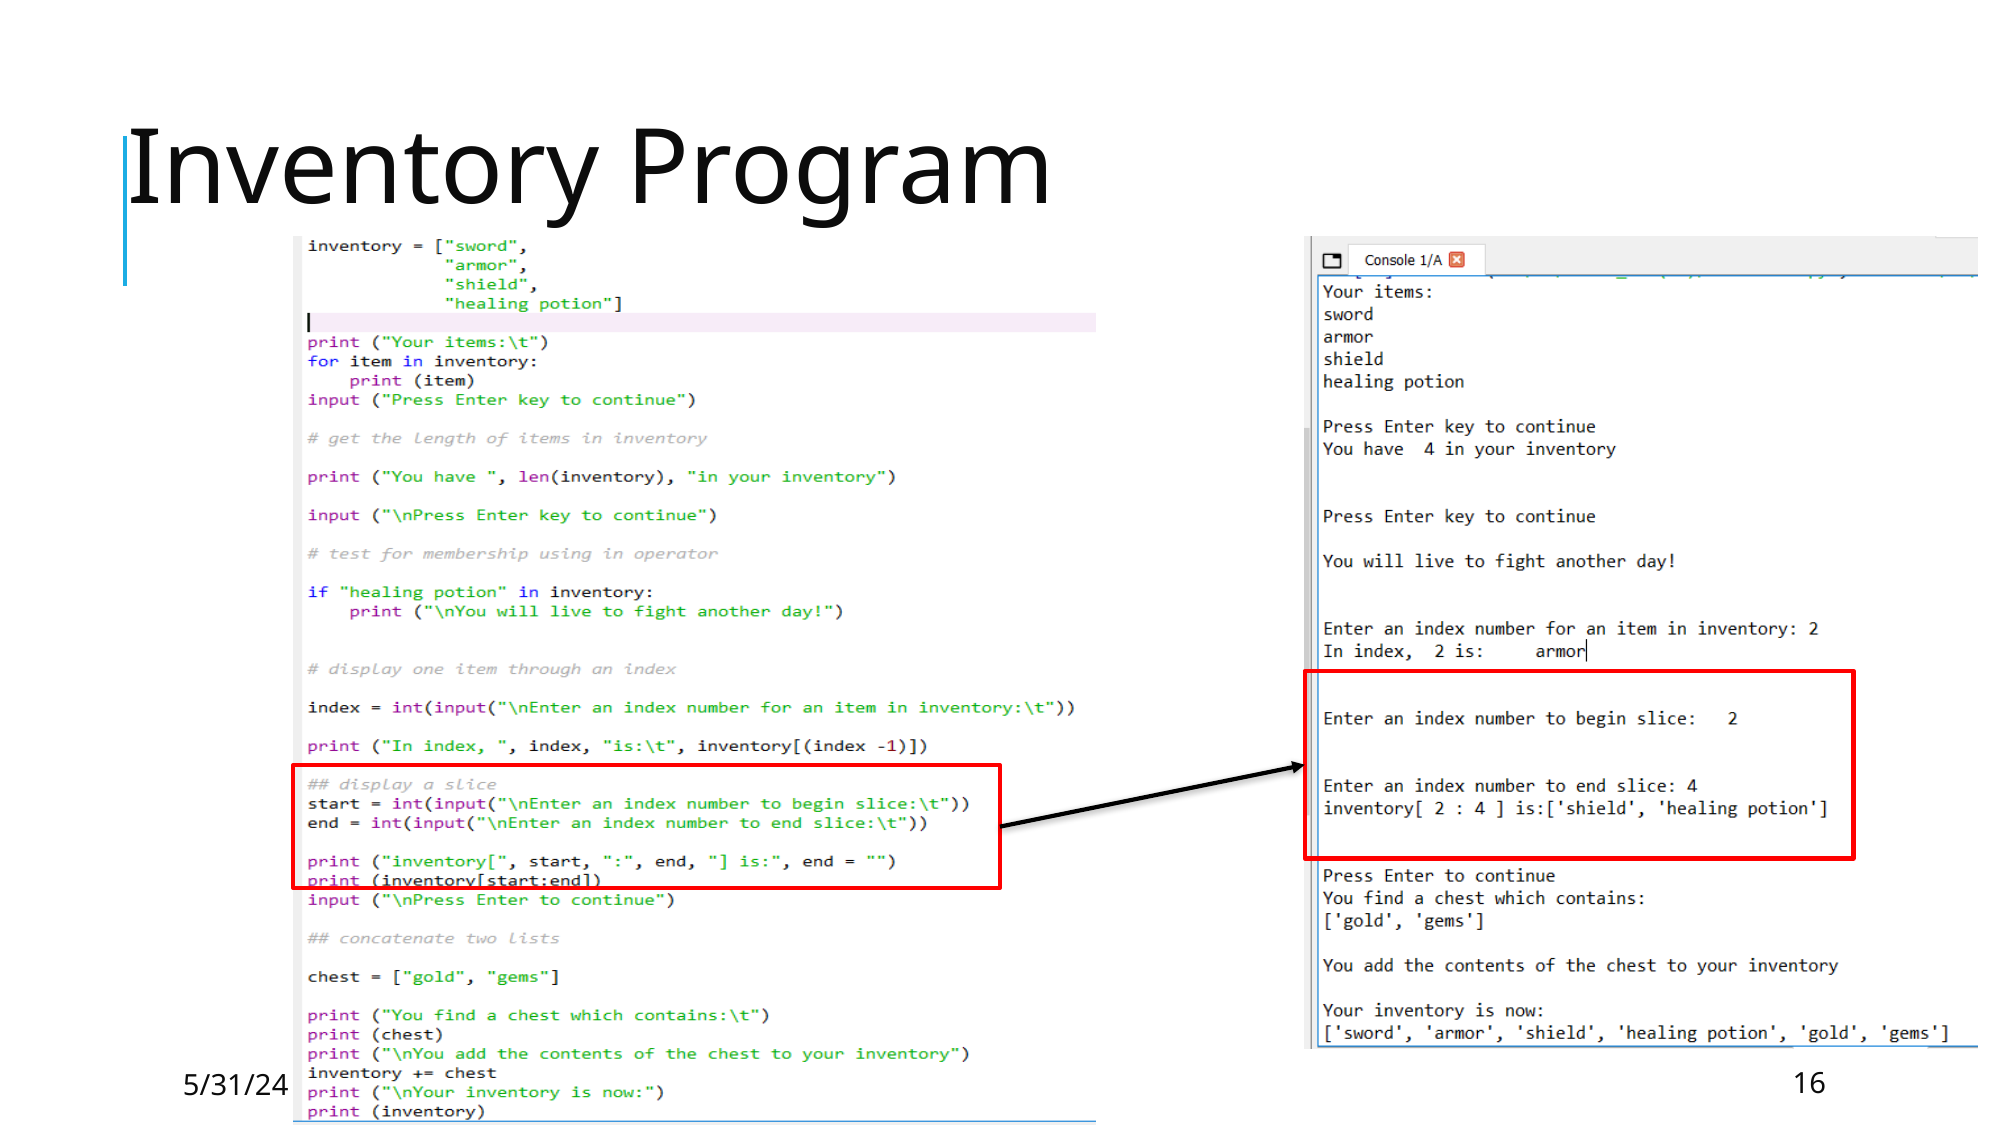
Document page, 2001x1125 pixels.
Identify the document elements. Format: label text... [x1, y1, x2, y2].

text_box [999, 764, 1305, 827]
slide_number 16 [1777, 1061, 1938, 1107]
picture [1304, 236, 1978, 1049]
picture [292, 236, 1096, 1125]
title Inventory Program [112, 50, 1707, 296]
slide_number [168, 1061, 287, 1107]
